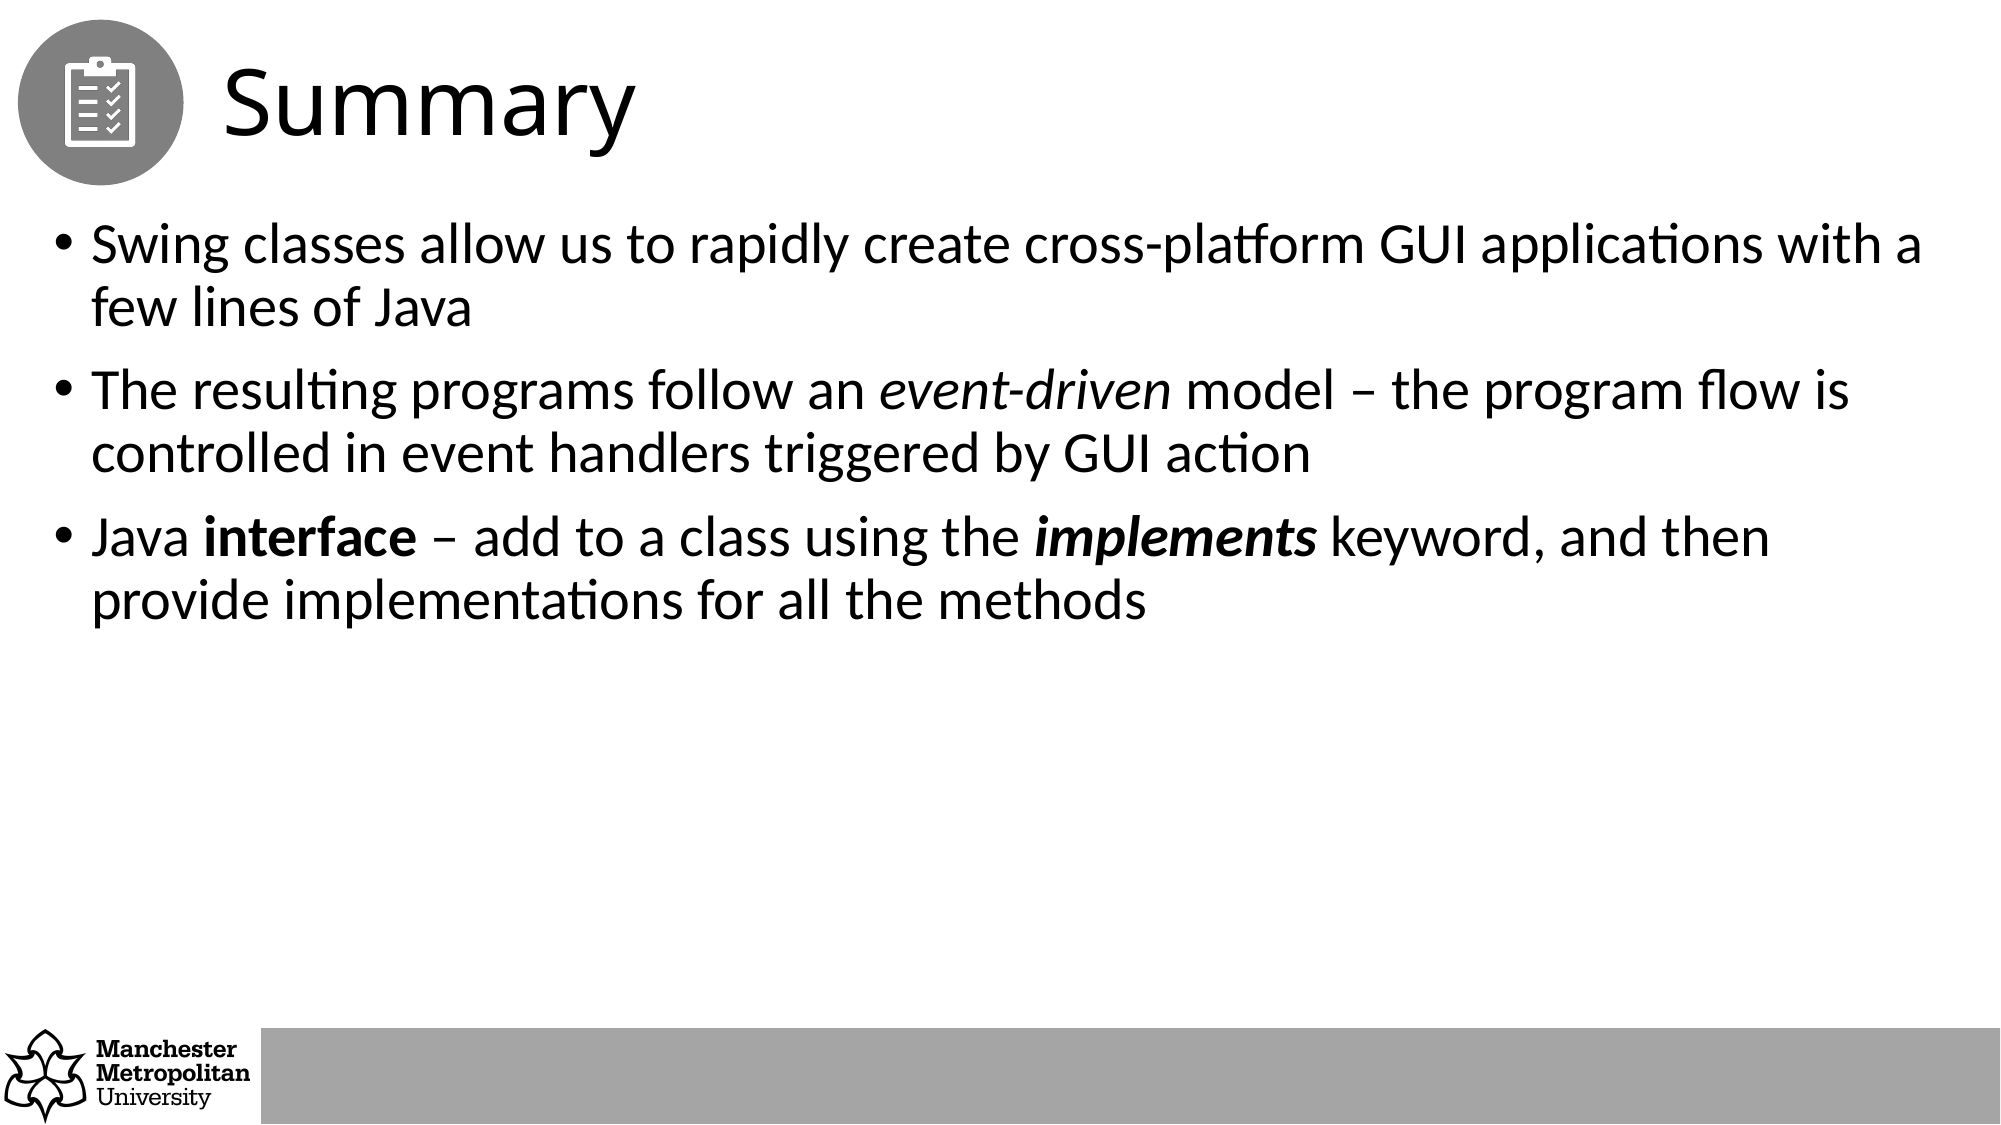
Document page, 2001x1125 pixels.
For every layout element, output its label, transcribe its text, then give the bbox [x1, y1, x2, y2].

text_box [17, 19, 184, 186]
list Swing classes allow us to rapidly create cross-platform GUI applications with a few lines of Java The resulting programs follow an event-driven model – the program flow is controlled in event handlers triggered by GUI action Java interface – add to a class using the implements keyword, and then provide implementations for all the methods [38, 205, 1943, 975]
title Summary [206, 32, 1943, 179]
picture [4, 1029, 250, 1124]
text_box [45, 47, 155, 157]
